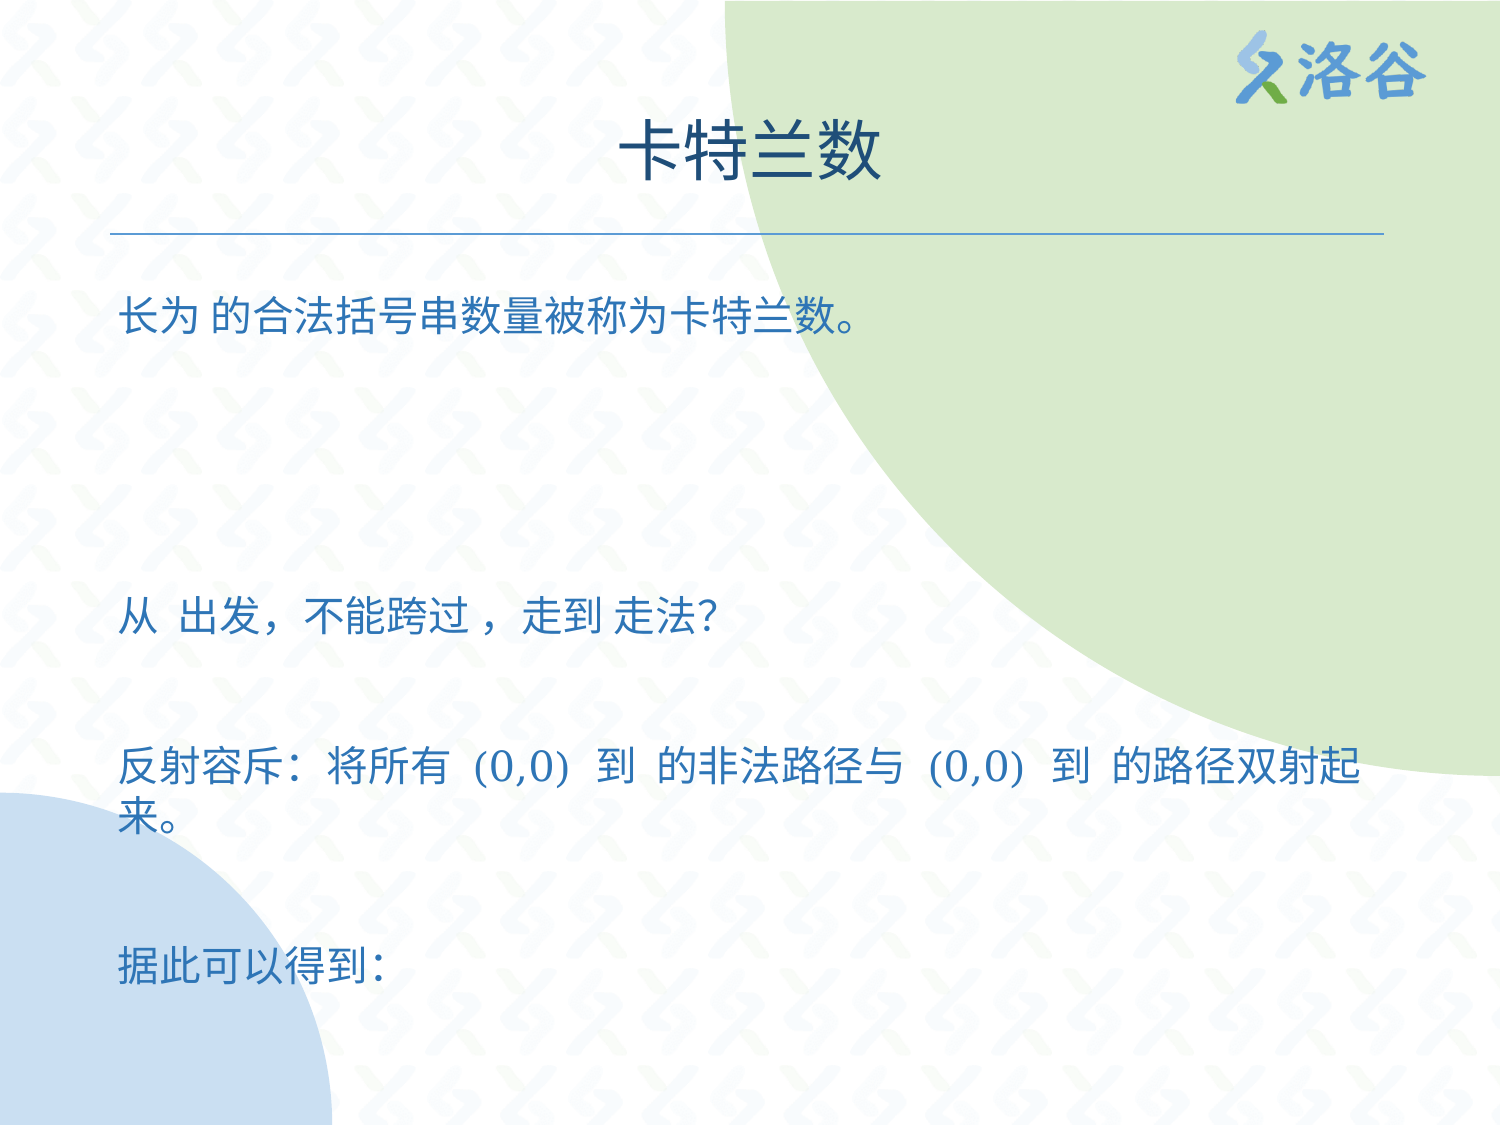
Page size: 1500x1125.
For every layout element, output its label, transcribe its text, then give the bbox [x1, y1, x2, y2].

picture [1235, 26, 1427, 108]
picture [0, 0, 1500, 1125]
title 卡特兰数 [102, 77, 1397, 198]
